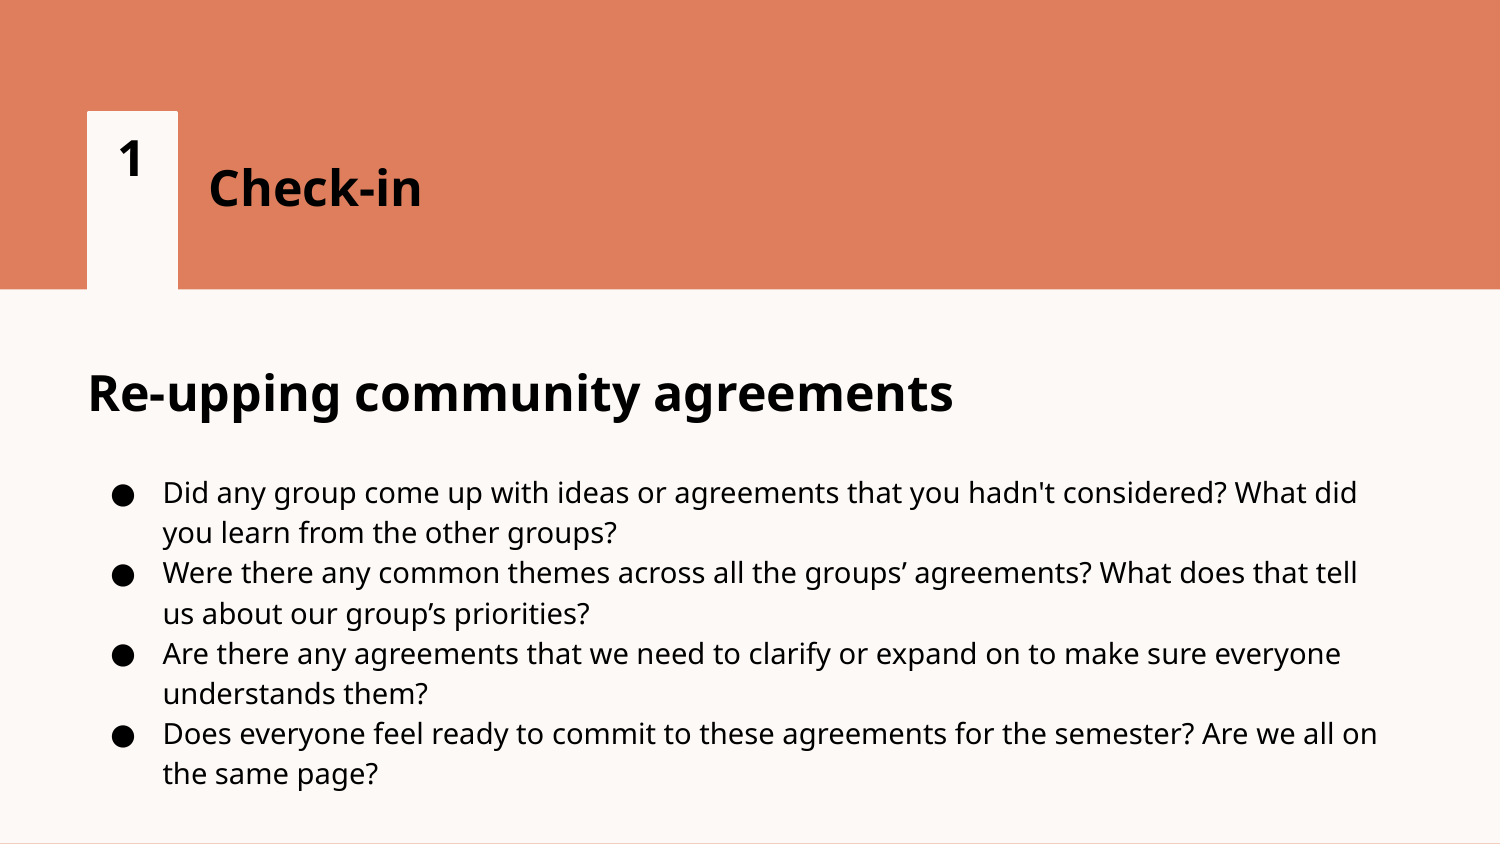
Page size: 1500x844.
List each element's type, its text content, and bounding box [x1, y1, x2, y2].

list Check-in [193, 113, 1332, 291]
list Did any group come up with ideas or agreements that you hadn't considered? What did you learn from the other groups? Were there any common themes across all the groups’ agreements? What does that tell us about our group’s priorities? Are there any agreements that we need to clarify or expand on to make sure everyone understands them? Does everyone feel ready to commit to these agreements for the semester? Are we all on the same page? [72, 454, 1397, 827]
subtitle Re-upping community agreements [72, 346, 1246, 427]
subtitle 1 [87, 111, 178, 202]
